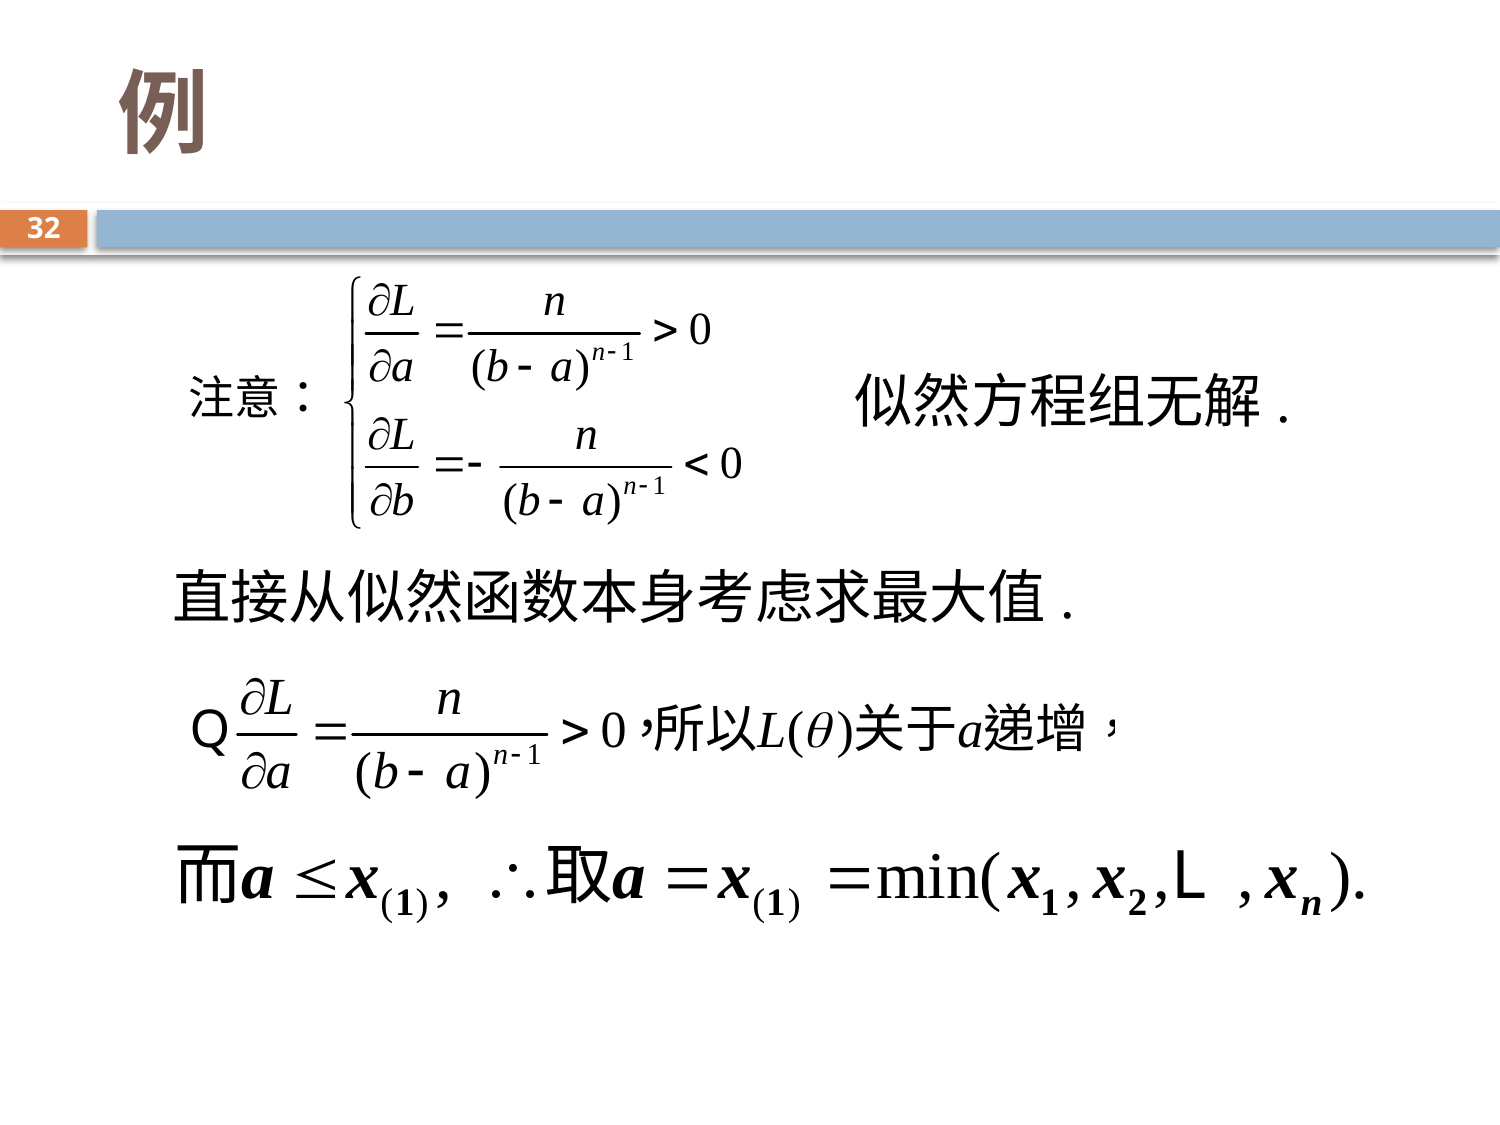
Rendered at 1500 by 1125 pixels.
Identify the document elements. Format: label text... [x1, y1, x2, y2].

text_box 直接从似然函数本身考虑求最大值. [157, 552, 1090, 638]
slide_number 32 [0, 208, 88, 249]
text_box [169, 834, 1374, 932]
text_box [180, 266, 784, 539]
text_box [180, 663, 1115, 811]
text_box 似然方程组无解. [839, 356, 1306, 442]
title 例 [102, 28, 1441, 192]
